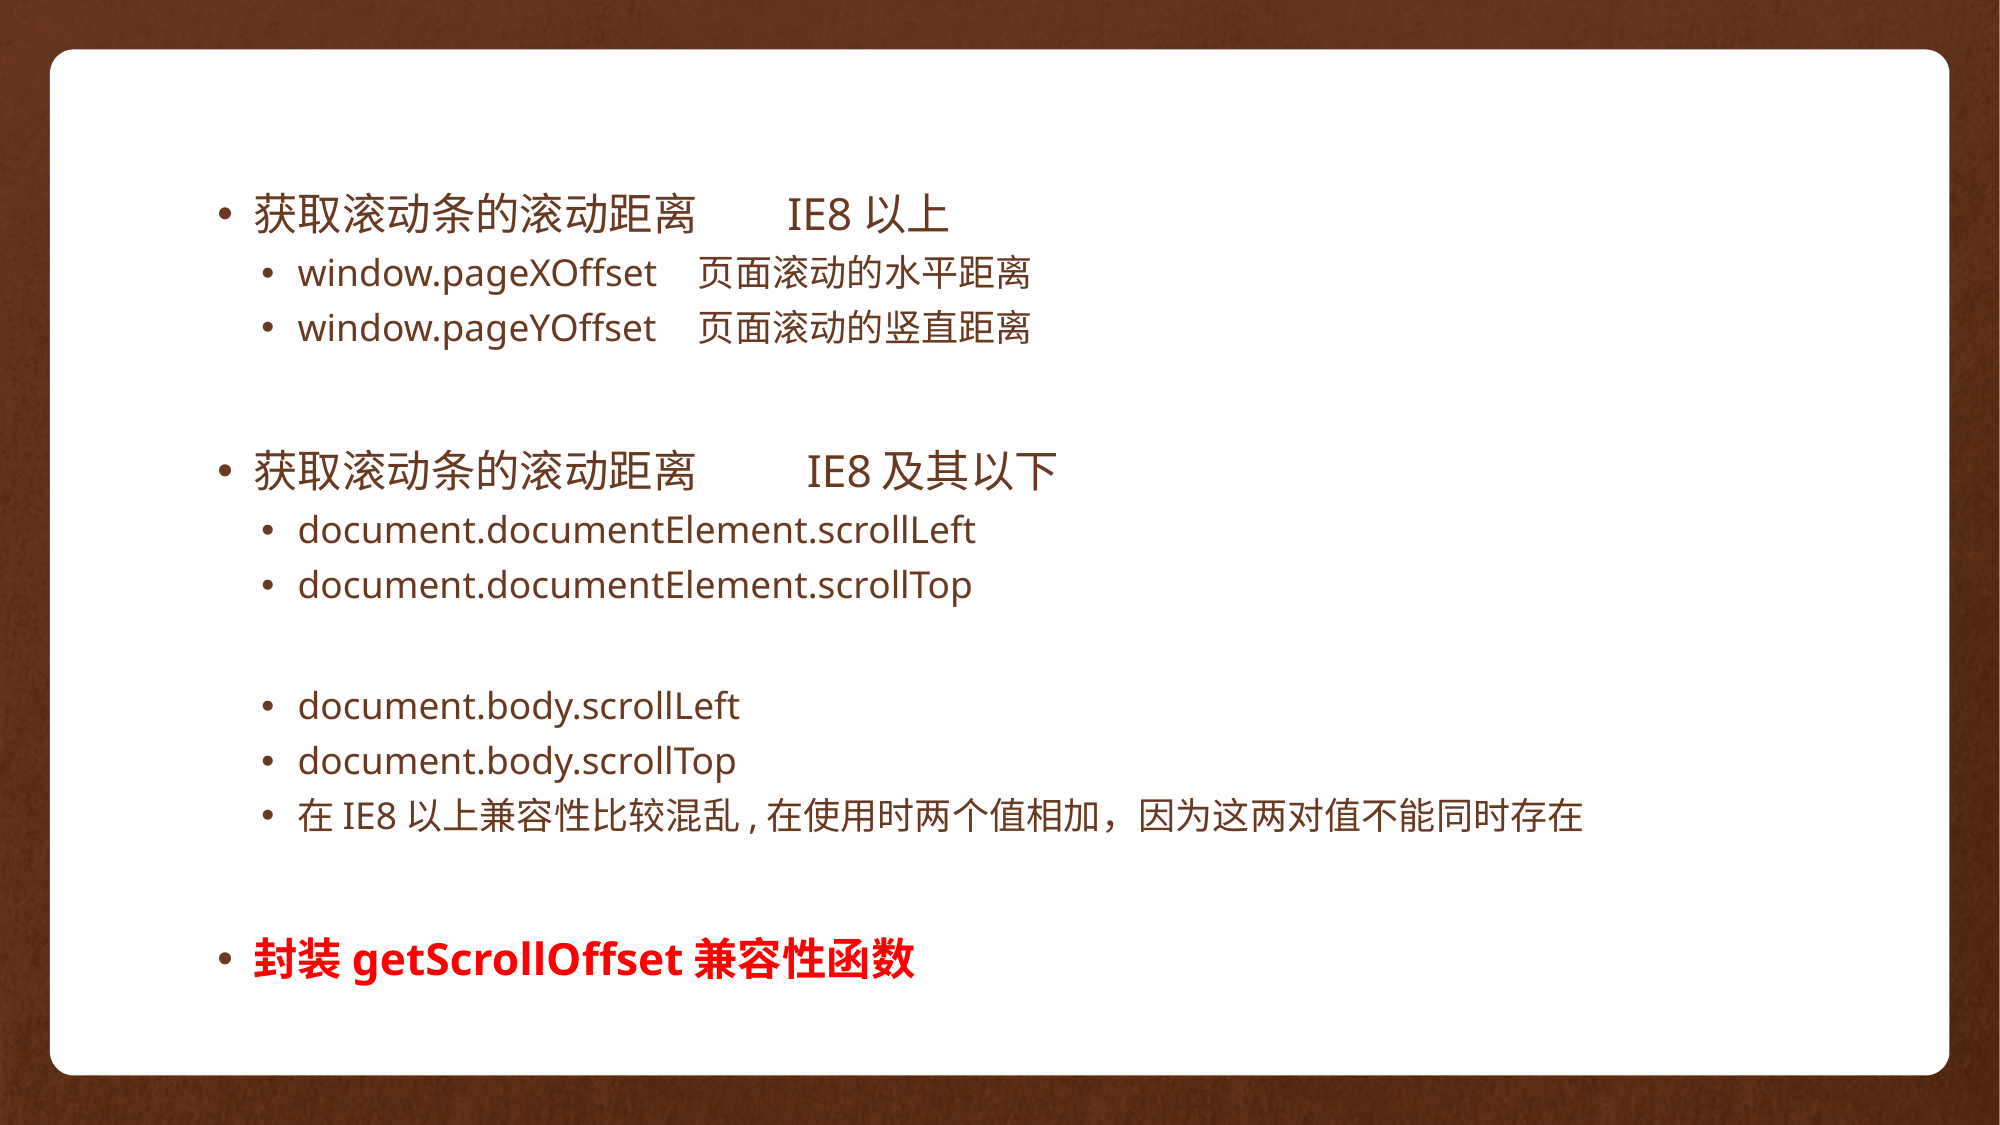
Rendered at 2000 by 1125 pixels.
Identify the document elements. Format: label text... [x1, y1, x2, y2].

list 获取滚动条的滚动距离 IE8以上 window.pageXOffset 页面滚动的水平距离 window.pageYOffset 页面滚动的竖直距离 获取滚动条的滚动距离 IE8及其以下 document.documentElement.scrollLeft document.documentElement.scrollTop document.body.scrollLeft document.body.scrollTop 在IE8以上兼容性比较混乱,在使用时两个值相加，因为这两对值不能同时存在 封装getScrollOffset兼容性函数 [202, 184, 1797, 1000]
